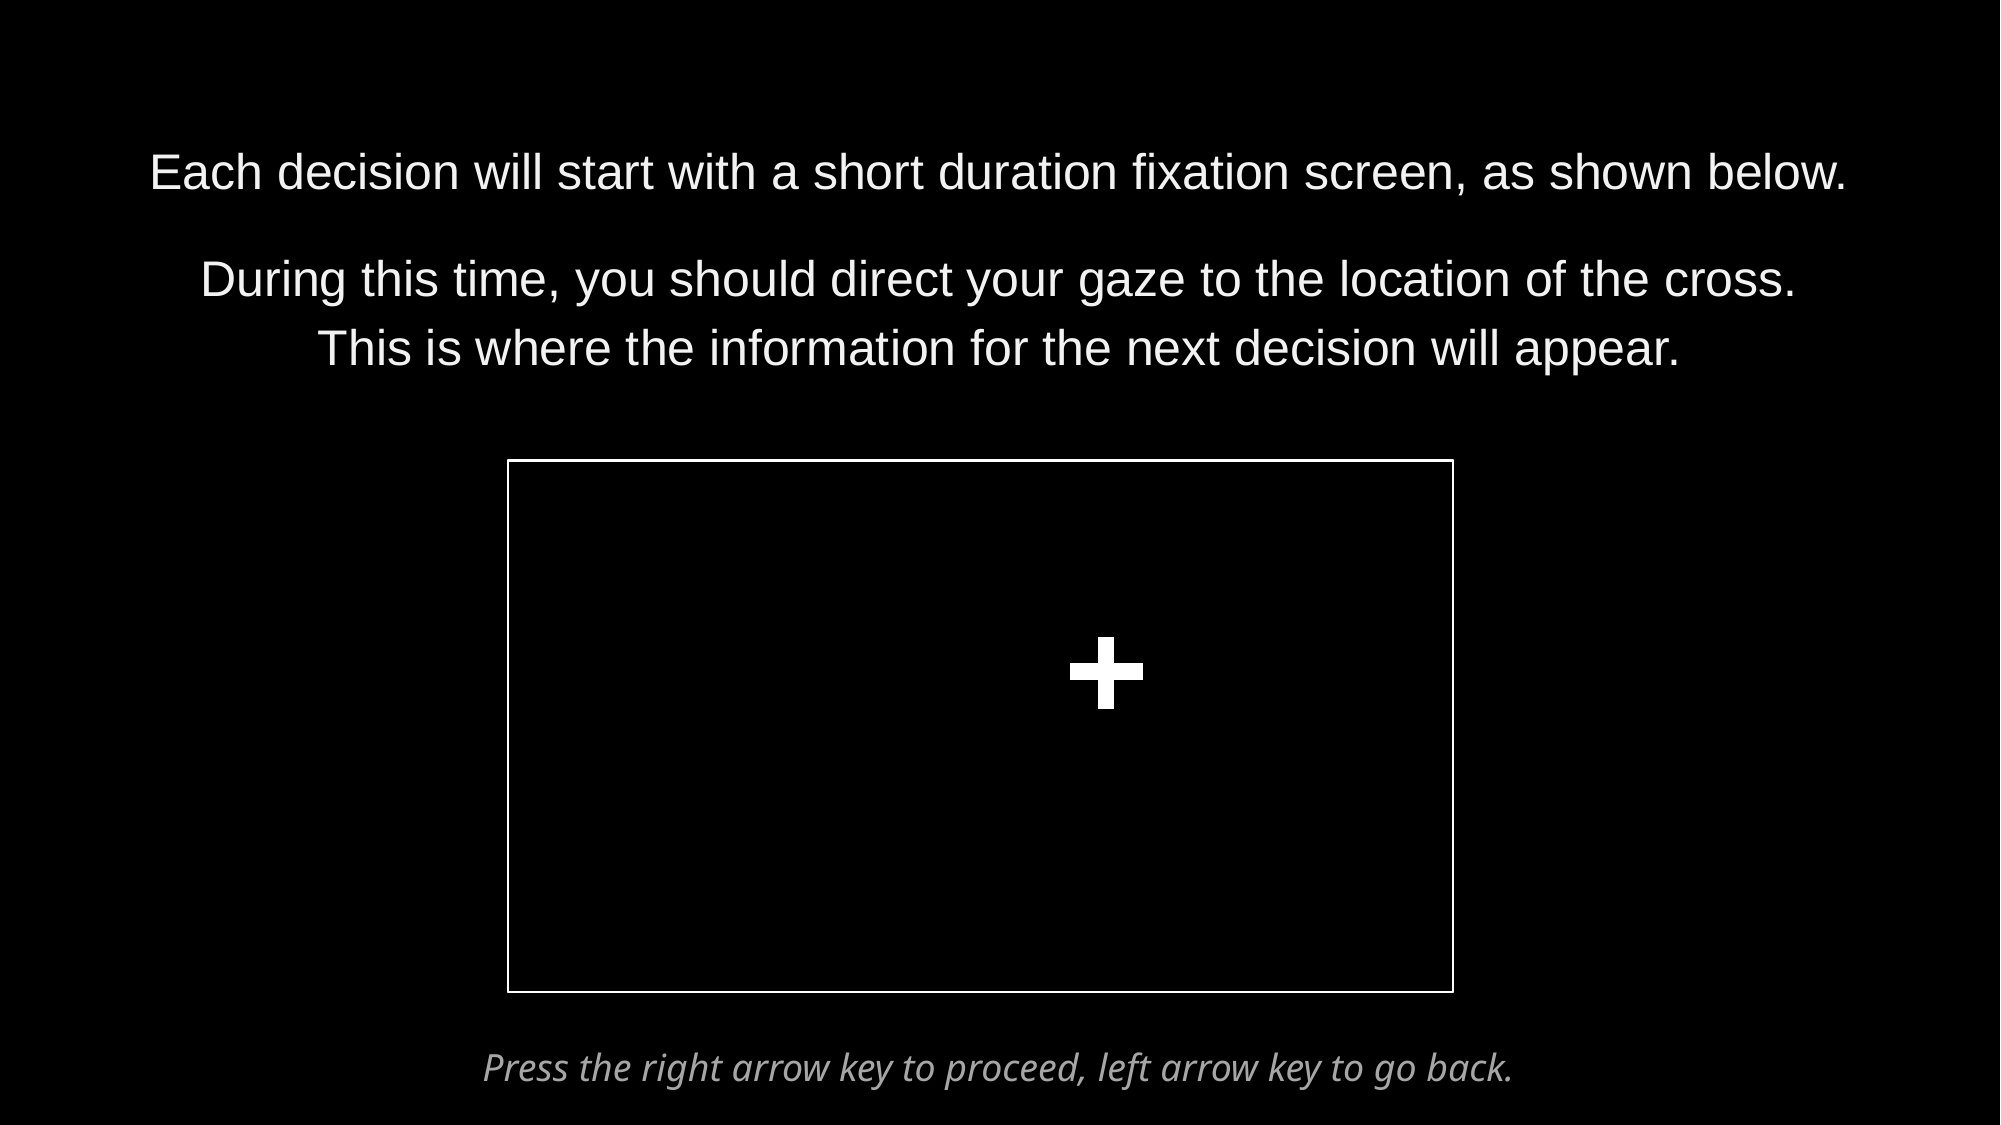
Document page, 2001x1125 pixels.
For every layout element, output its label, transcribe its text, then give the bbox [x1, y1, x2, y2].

text_box [507, 459, 1454, 993]
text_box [1077, 645, 1135, 701]
text_box Press the right arrow key to proceed, left arrow key to go back. [467, 1036, 1531, 1096]
list Each decision will start with a short duration fixation screen, as shown below. During this time, you should direct your gaze to the location of the cross. This is where the information for the next decision will appear. [133, 123, 1867, 1014]
